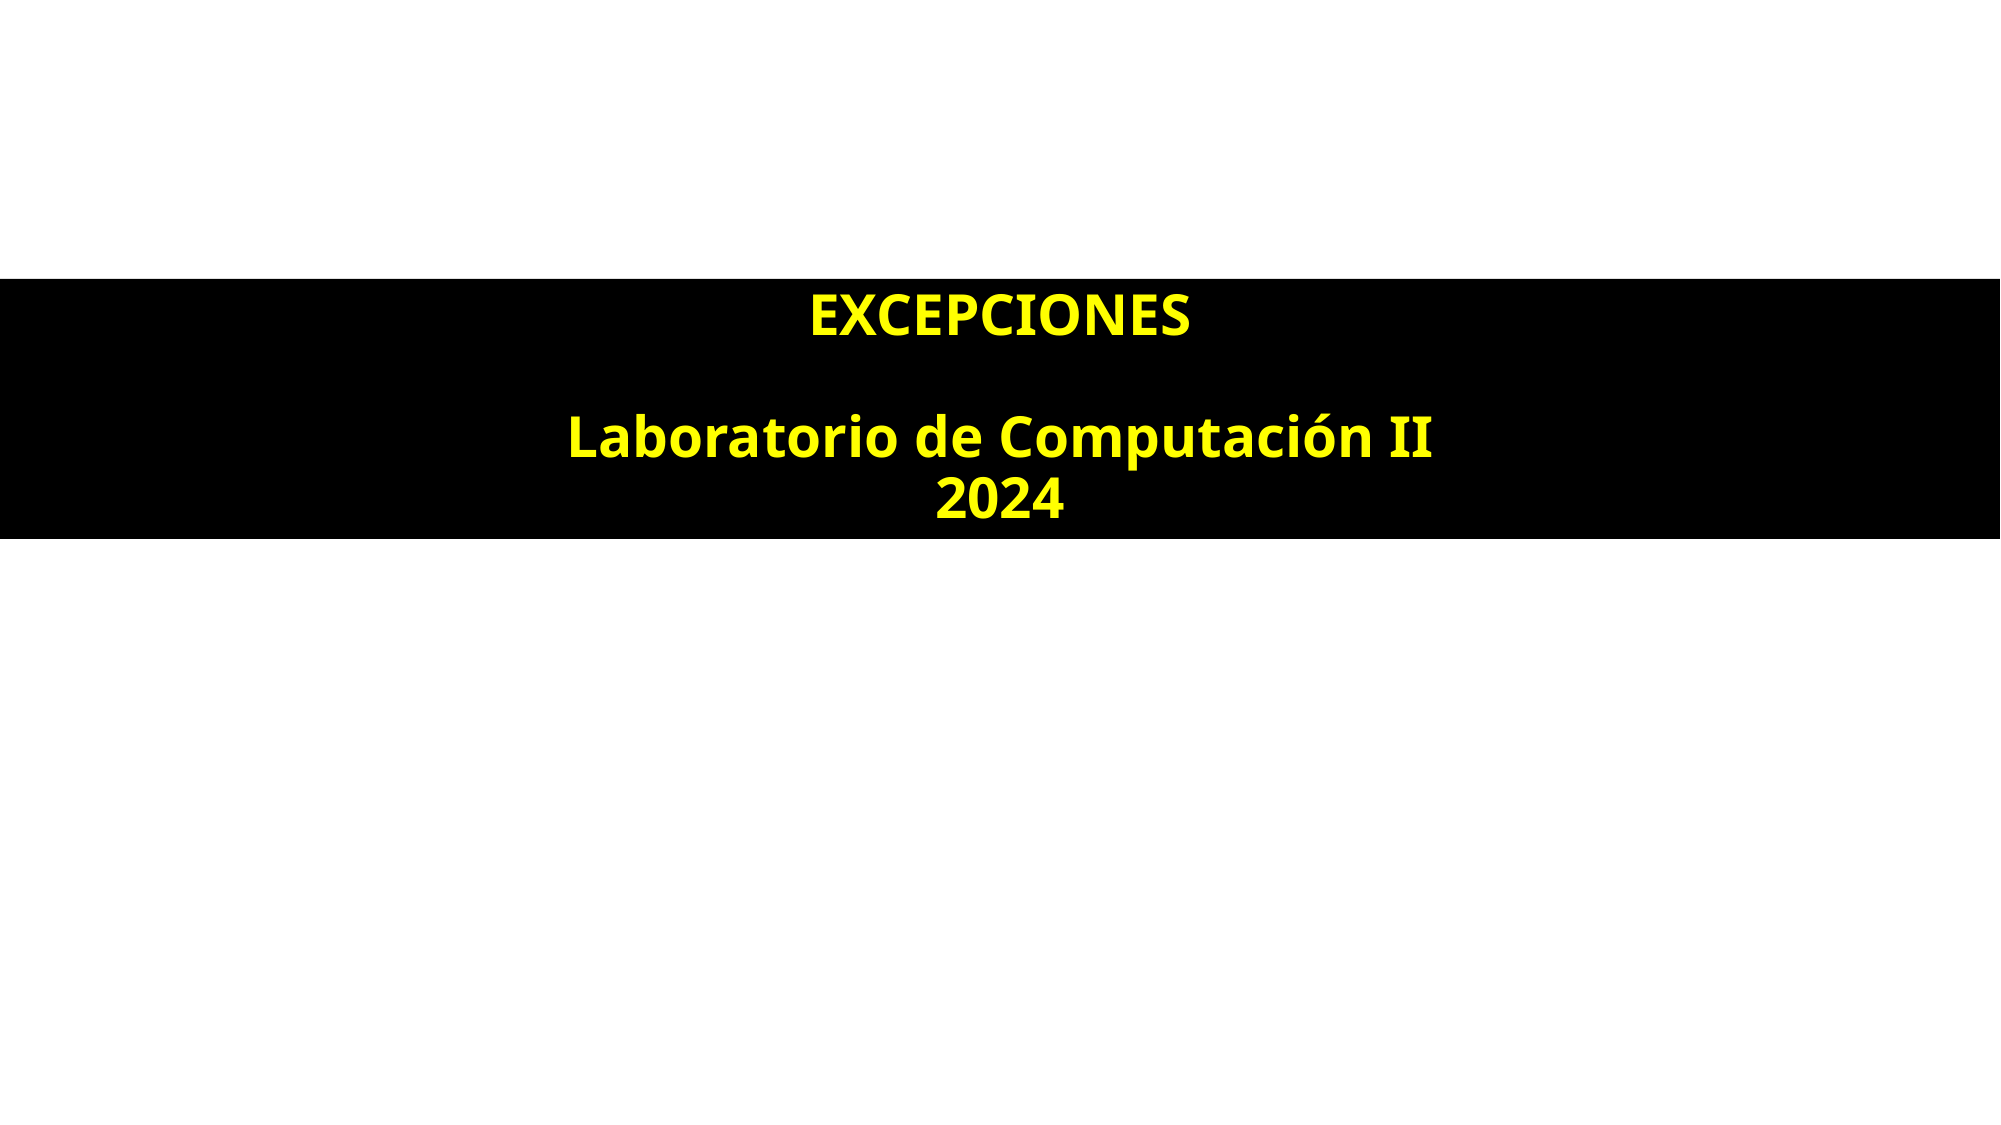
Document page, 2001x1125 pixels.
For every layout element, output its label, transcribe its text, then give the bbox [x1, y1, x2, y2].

title EXCEPCIONES Laboratorio de Computación II 2024 [0, 278, 2000, 539]
